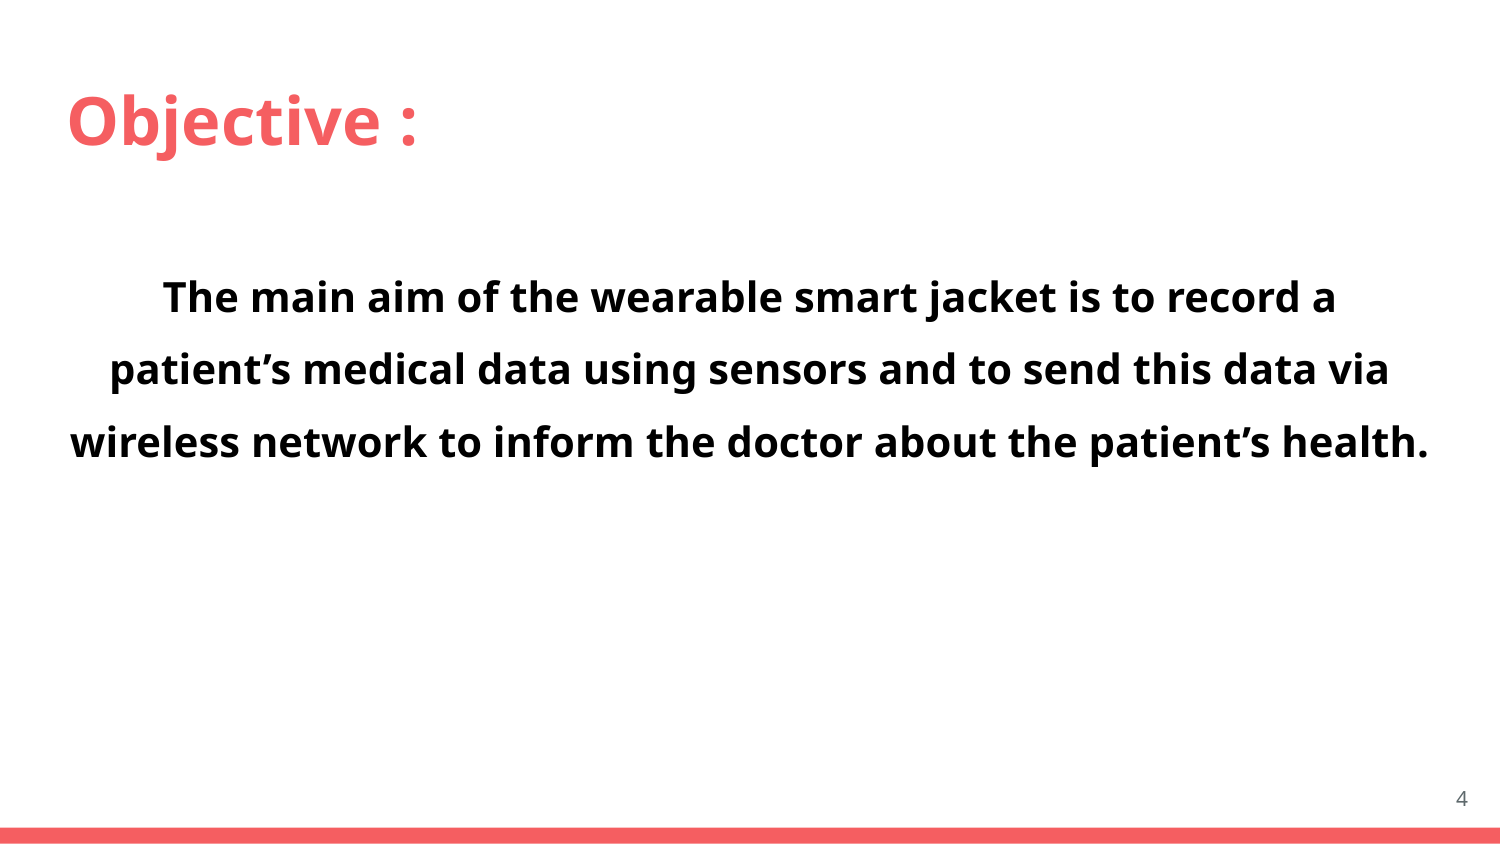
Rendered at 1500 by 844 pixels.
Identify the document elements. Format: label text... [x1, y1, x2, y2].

title Objective : [51, 64, 1449, 167]
list The main aim of the wearable smart jacket is to record a patient’s medical data using sensors and to send this data via wireless network to inform the doctor about the patient’s health. [51, 233, 1449, 794]
slide_number ‹#› [1392, 767, 1483, 833]
